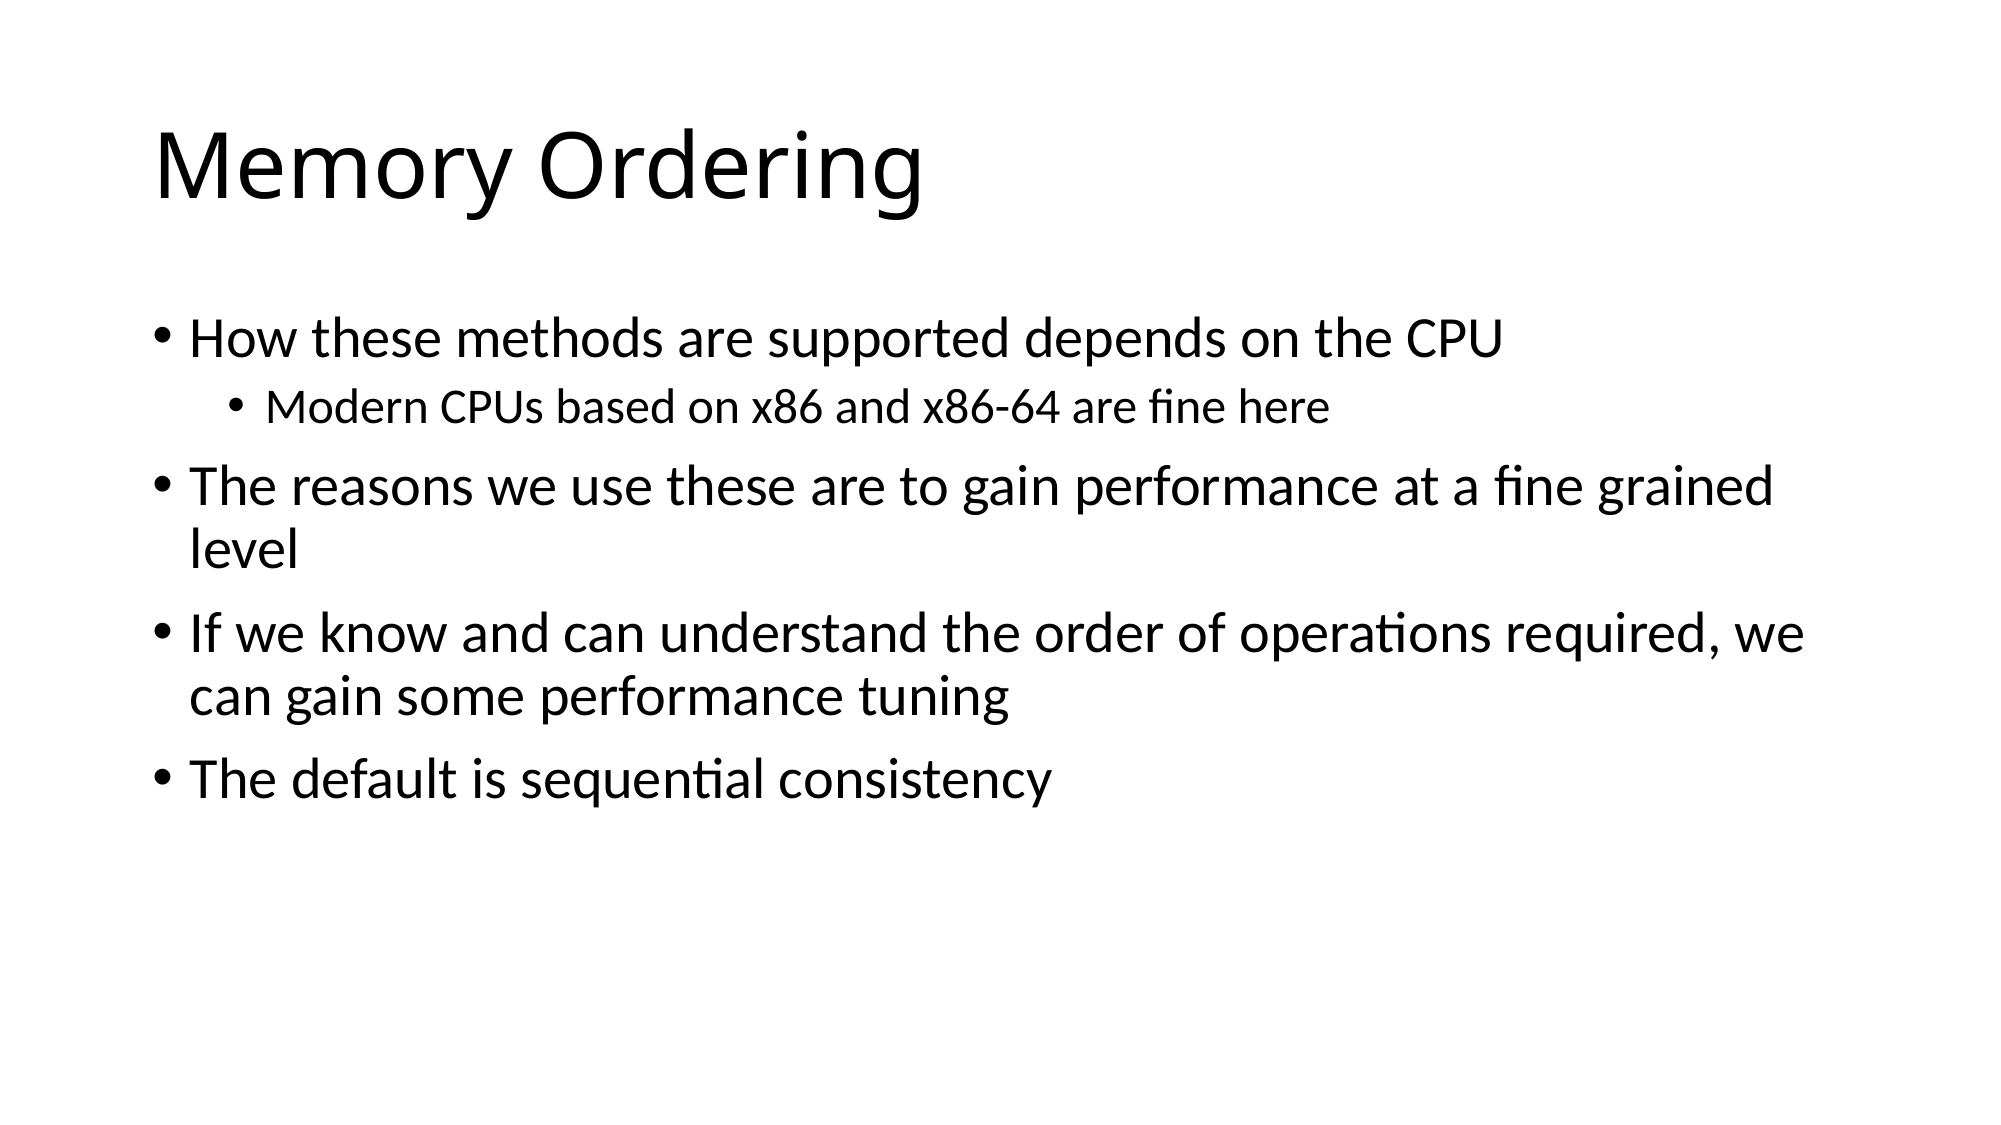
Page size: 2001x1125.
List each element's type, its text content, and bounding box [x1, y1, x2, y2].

list How these methods are supported depends on the CPU Modern CPUs based on x86 and x86-64 are fine here The reasons we use these are to gain performance at a fine grained level If we know and can understand the order of operations required, we can gain some performance tuning The default is sequential consistency [137, 299, 1863, 1014]
title Memory Ordering [137, 59, 1863, 278]
